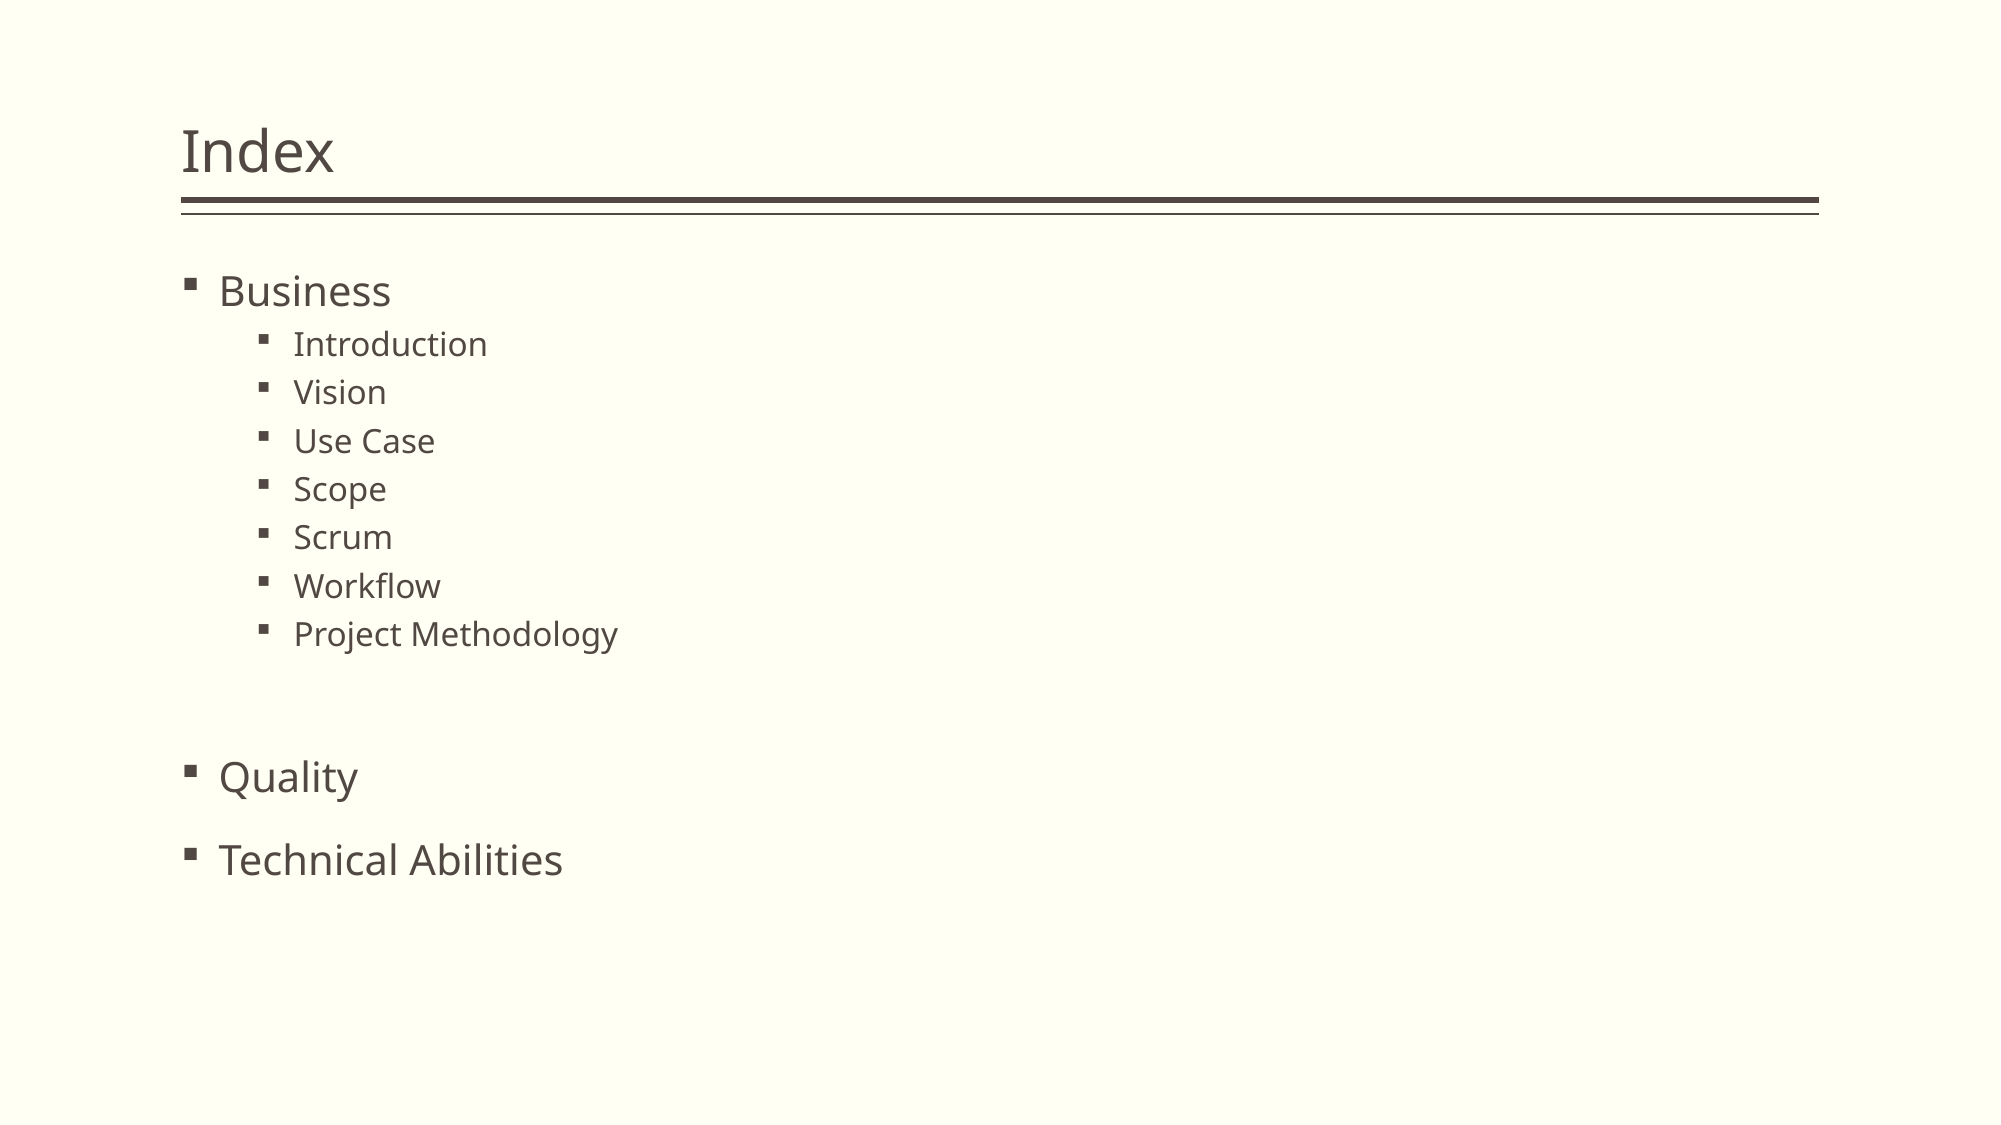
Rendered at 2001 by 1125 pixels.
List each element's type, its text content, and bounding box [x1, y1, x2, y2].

title Index [181, 12, 1819, 193]
list Business Introduction Vision Use Case Scope Scrum Workflow Project Methodology Quality Technical Abilities [181, 262, 1819, 1013]
